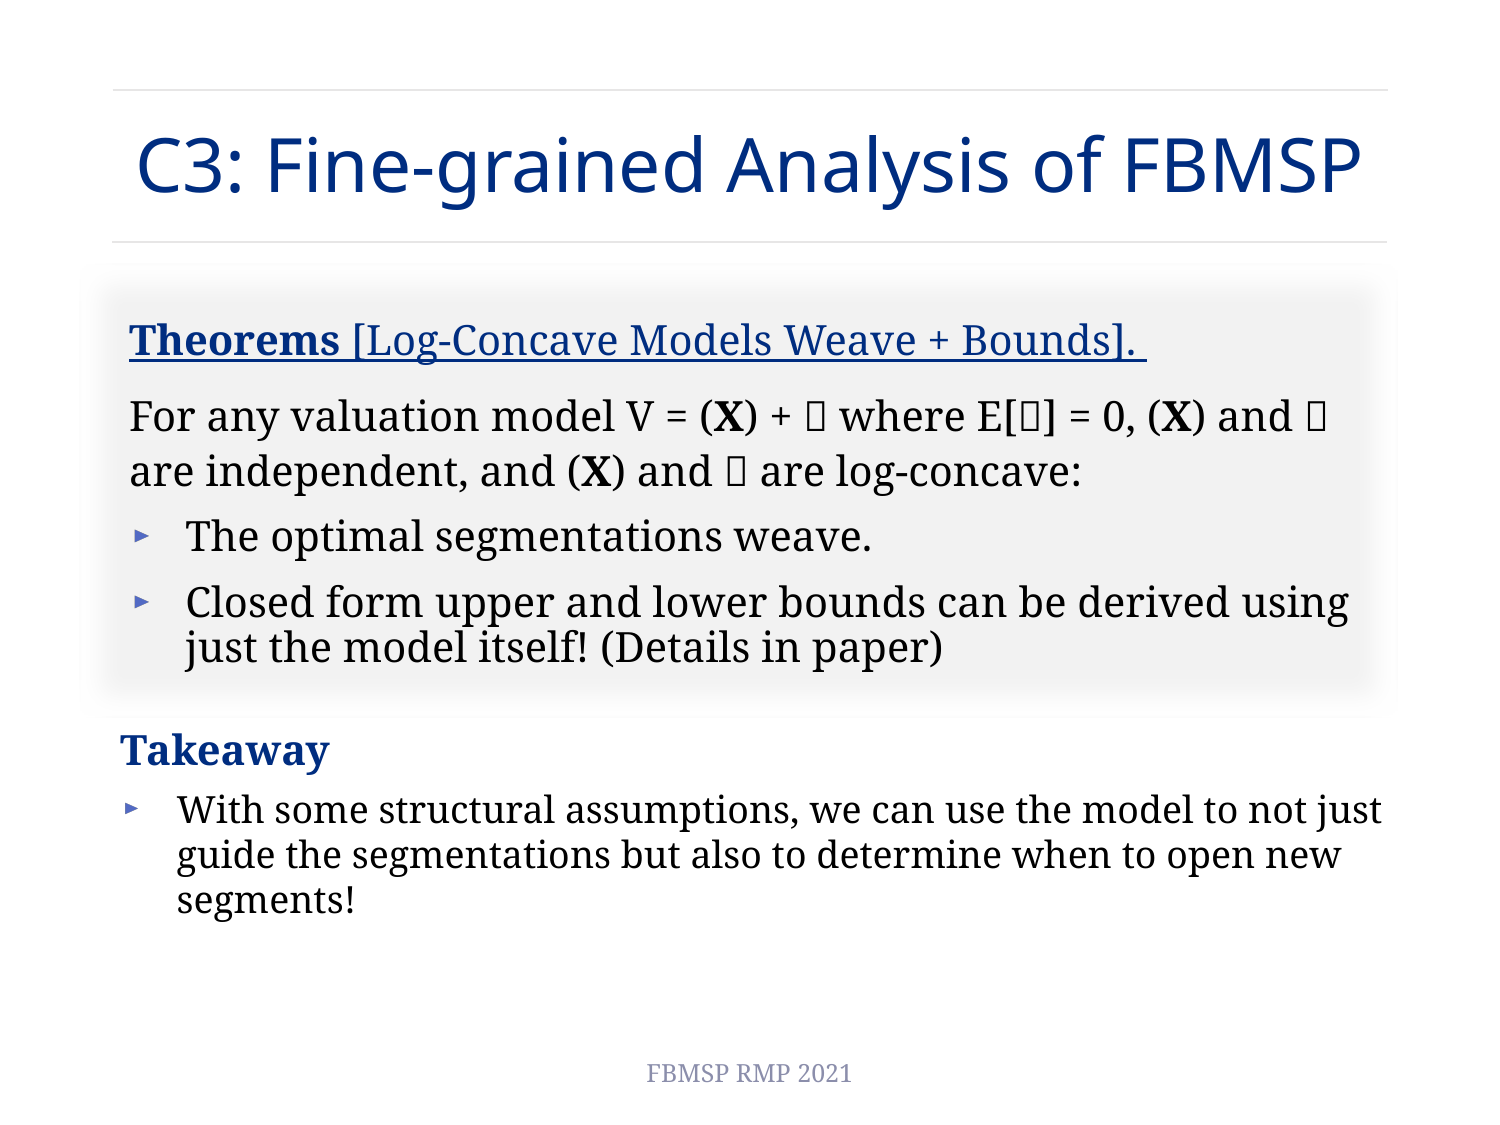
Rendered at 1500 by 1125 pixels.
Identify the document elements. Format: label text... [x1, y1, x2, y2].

text_box [120, 305, 1357, 676]
text_box Takeaway With some structural assumptions, we can use the model to not just guide the segmentations but also to determine when to open new segments! [105, 716, 1421, 974]
picture [129, 587, 161, 617]
title C3: Fine-grained Analysis of FBMSP [103, 59, 1397, 278]
picture [120, 795, 149, 822]
footer FBMSP RMP 2021 [440, 1042, 1060, 1103]
picture [129, 521, 161, 551]
